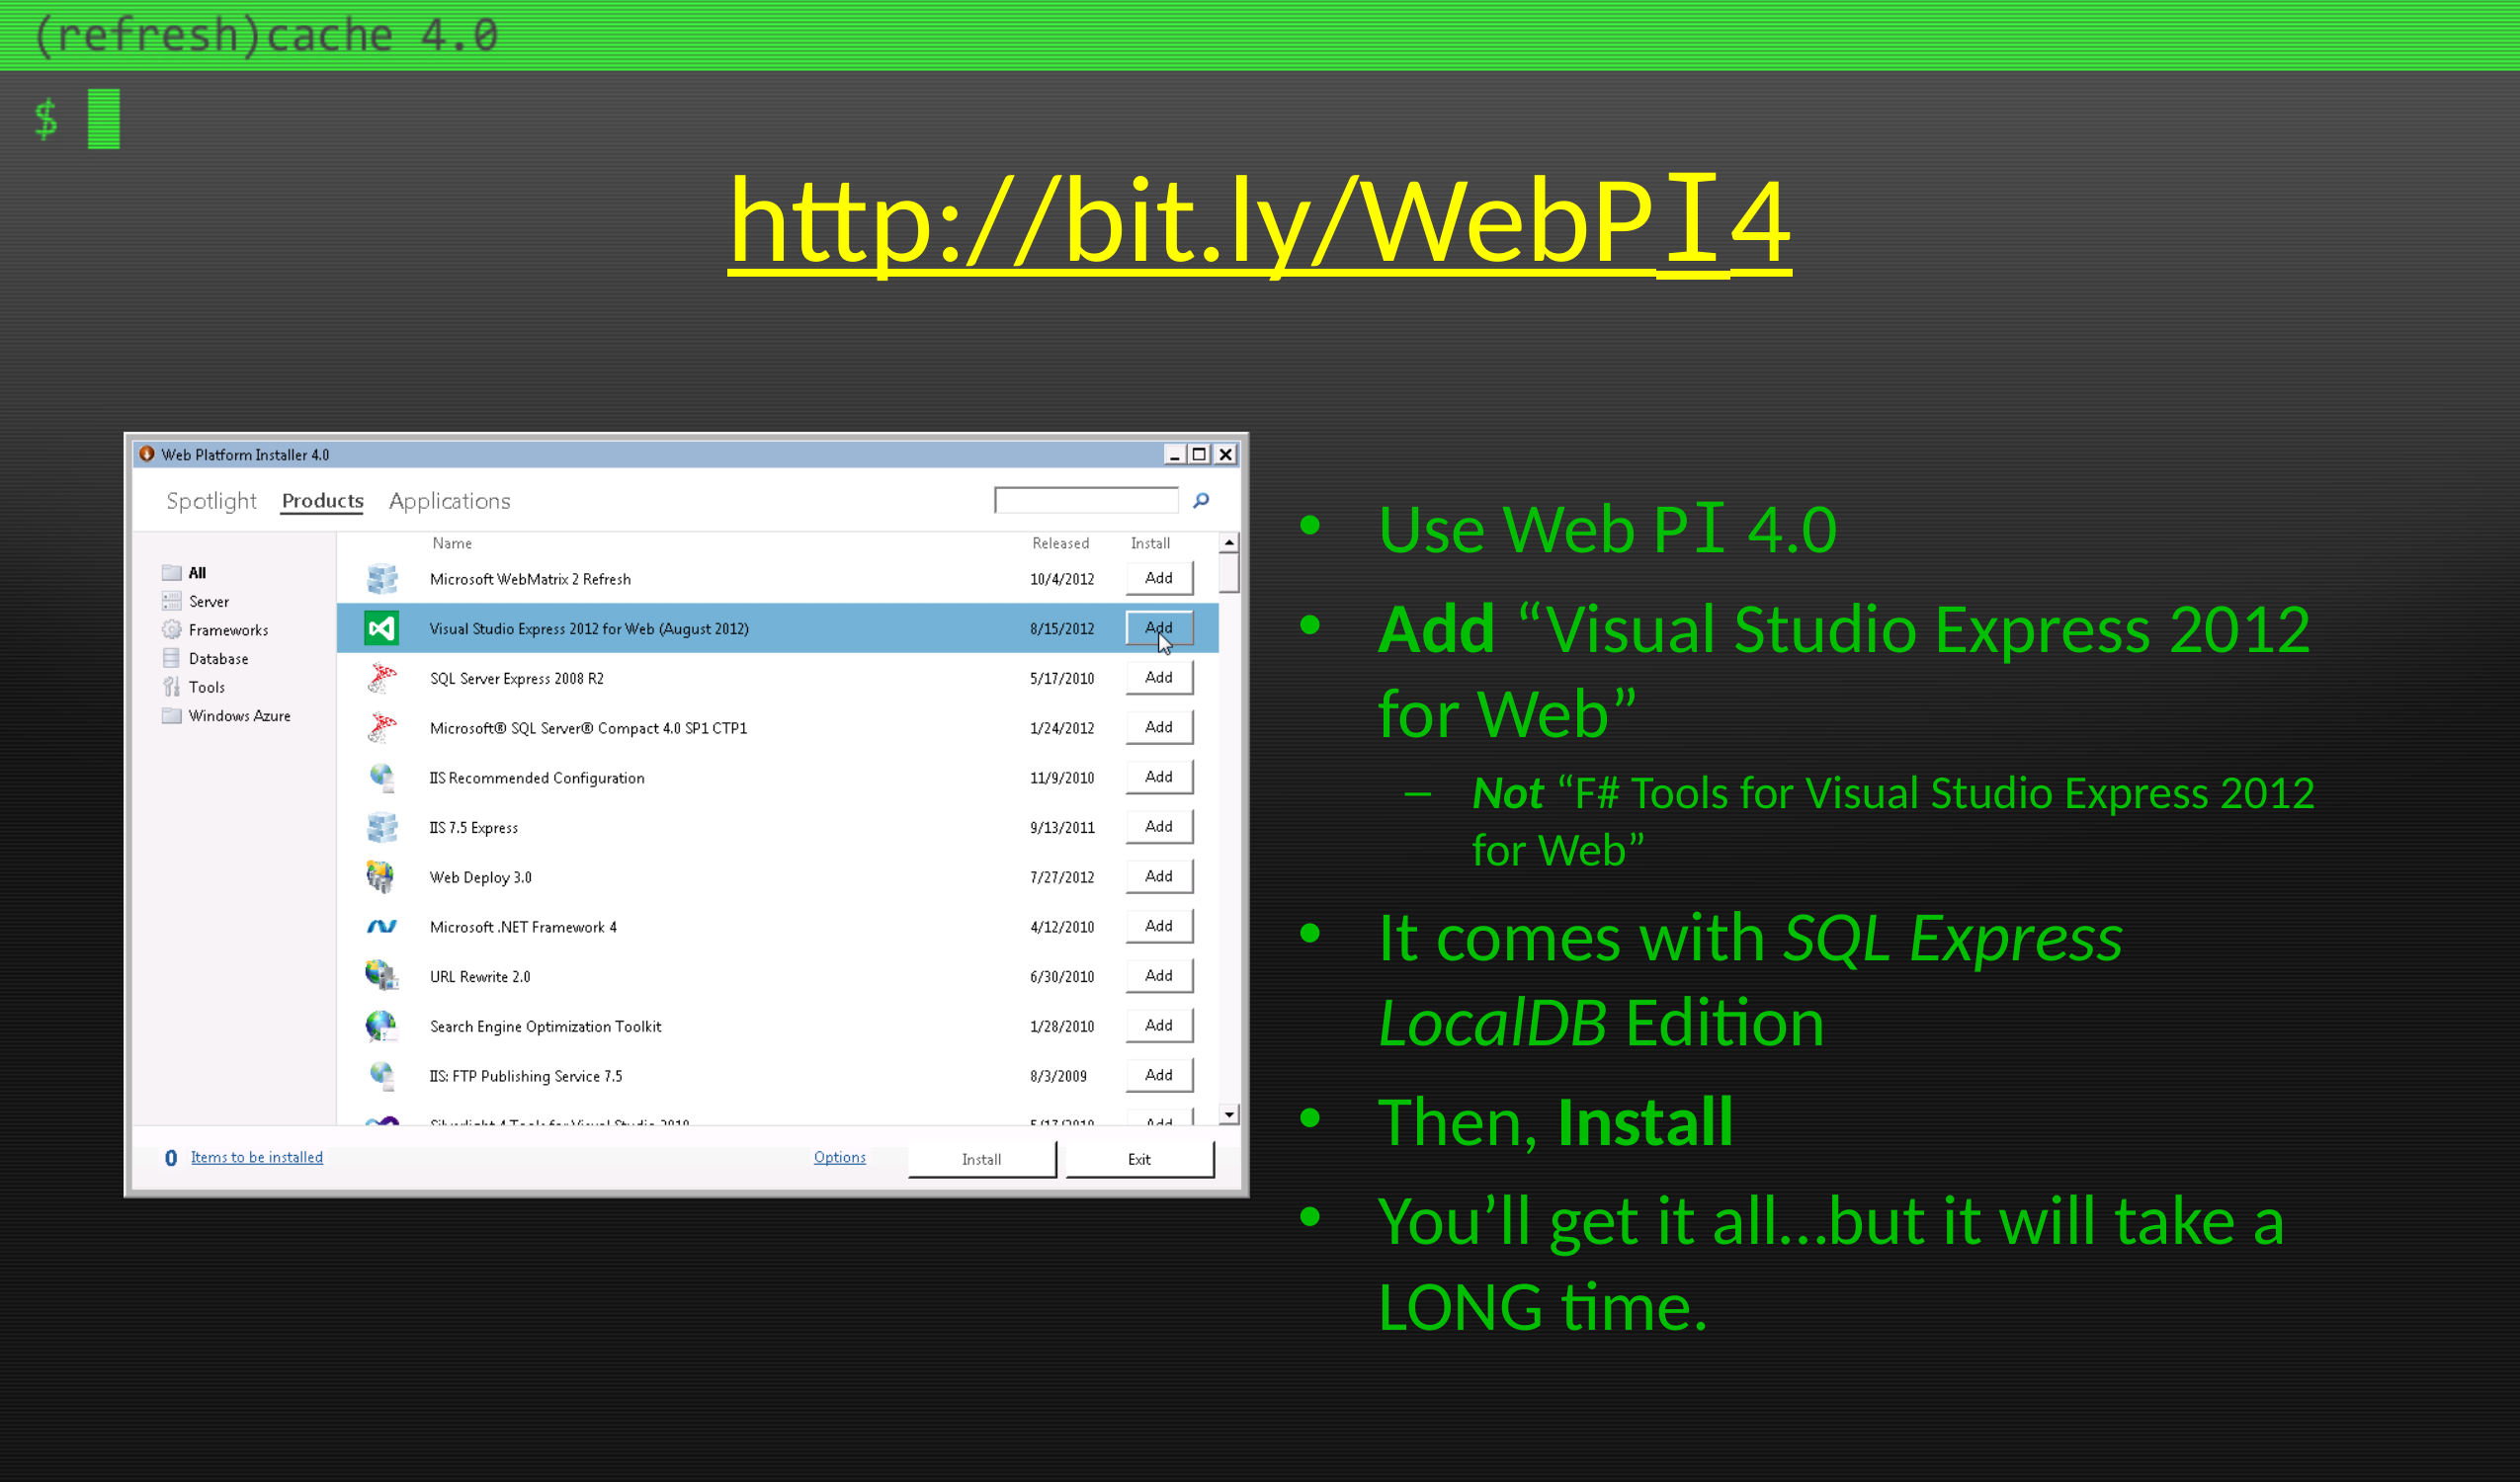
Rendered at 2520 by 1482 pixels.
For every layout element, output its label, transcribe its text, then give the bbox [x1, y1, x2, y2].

picture [0, 0, 2520, 1482]
title http://bit.ly/WebPI4 [126, 98, 2394, 346]
list Use Web PI 4.0 Add “Visual Studio Express 2012 for Web” Not “F# Tools for Visual Studio Express 2012 for Web” It comes with SQL Express LocalDB Edition Then, Install You’ll get it all…but it will take a LONG time. [1272, 468, 2386, 1361]
